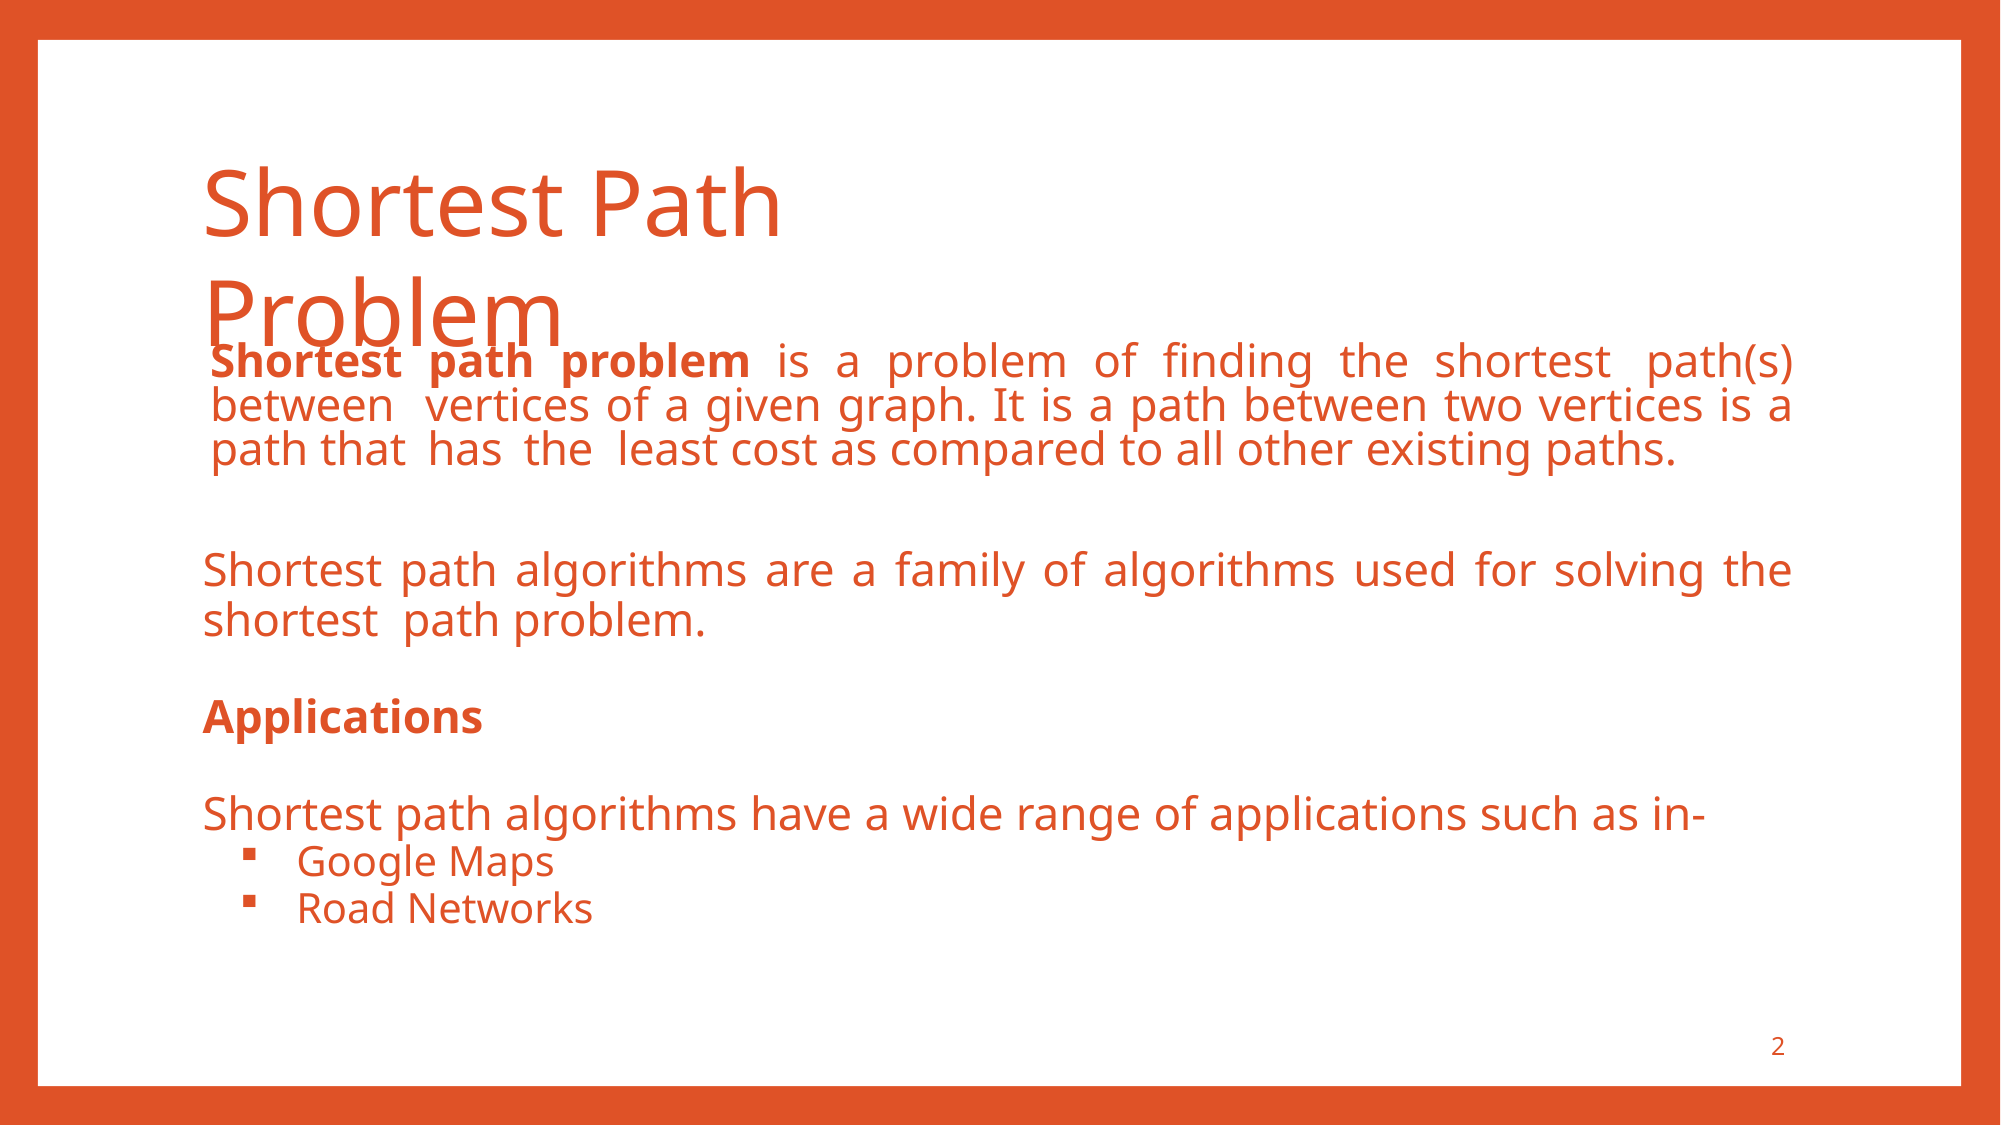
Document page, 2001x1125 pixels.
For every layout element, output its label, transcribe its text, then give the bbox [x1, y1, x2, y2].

text_box Shortest path problem is a problem of finding the shortest path(s) between vertices of a given graph. It is a path between two vertices is a path that has the least cost as compared to all other existing paths. Shortest path algorithms are a family of algorithms used for solving the shortest path problem. Applications Shortest path algorithms have a wide range of applications such as in- Google Maps Road Networks [200, 330, 1795, 932]
slide_number 2 [1764, 1038, 1802, 1125]
title Shortest Path Problem [200, 142, 1068, 330]
